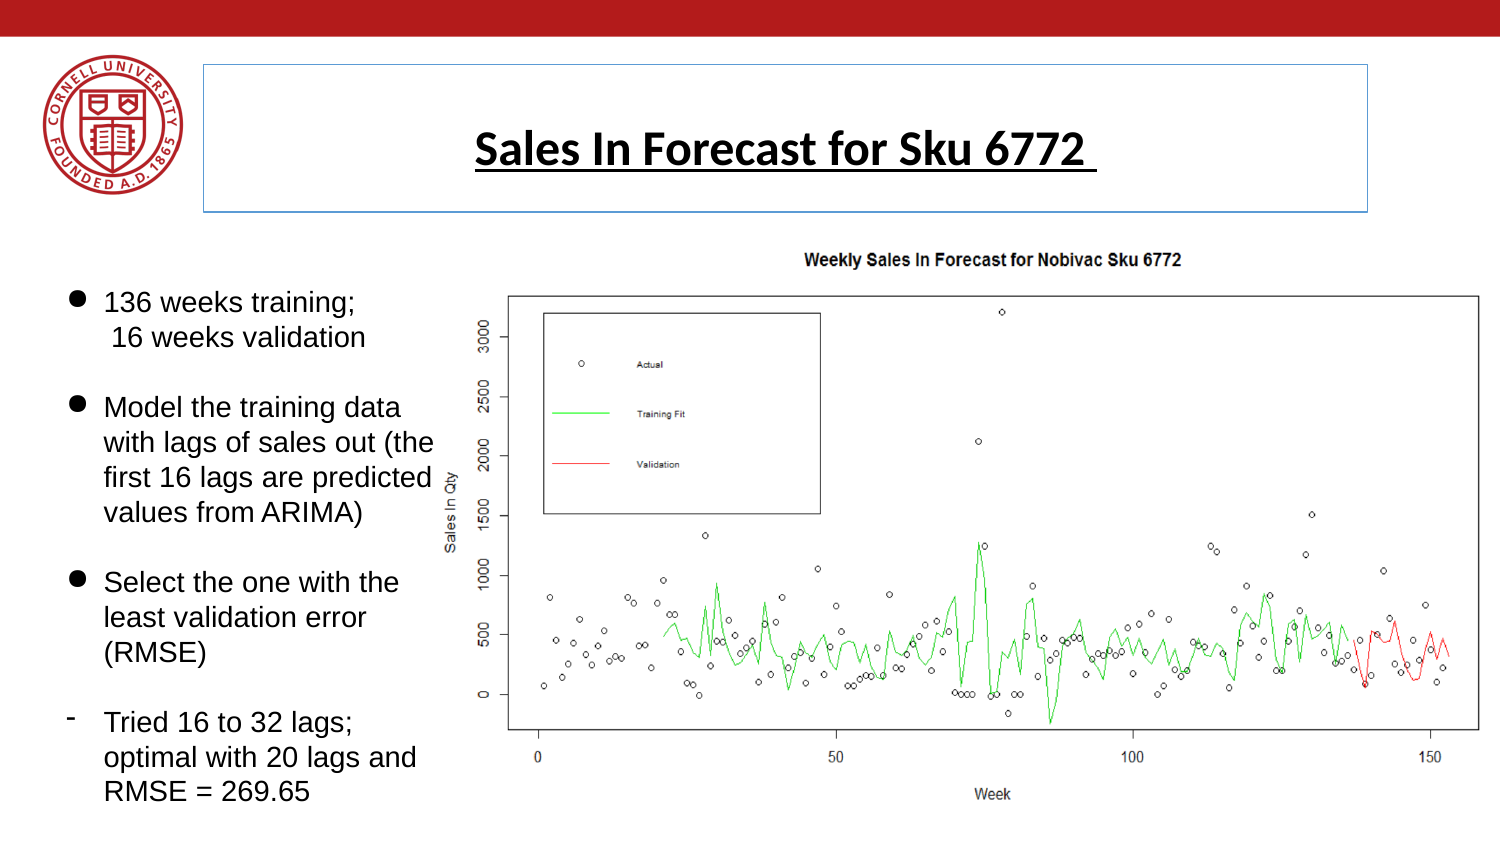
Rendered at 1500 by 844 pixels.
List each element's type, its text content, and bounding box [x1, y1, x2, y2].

text_box Sales In Forecast for Sku 6772 [203, 64, 1368, 213]
text_box 136 weeks training; 16 weeks validation Model the training data with lags of sales out (the first 16 lags are predicted values from ARIMA) Select the one with the least validation error (RMSE) Tried 16 to 32 lags; optimal with 20 lags and RMSE = 269.65 [13, 268, 435, 805]
picture [36, 47, 204, 202]
text_box [0, 0, 1500, 37]
picture [440, 239, 1488, 806]
